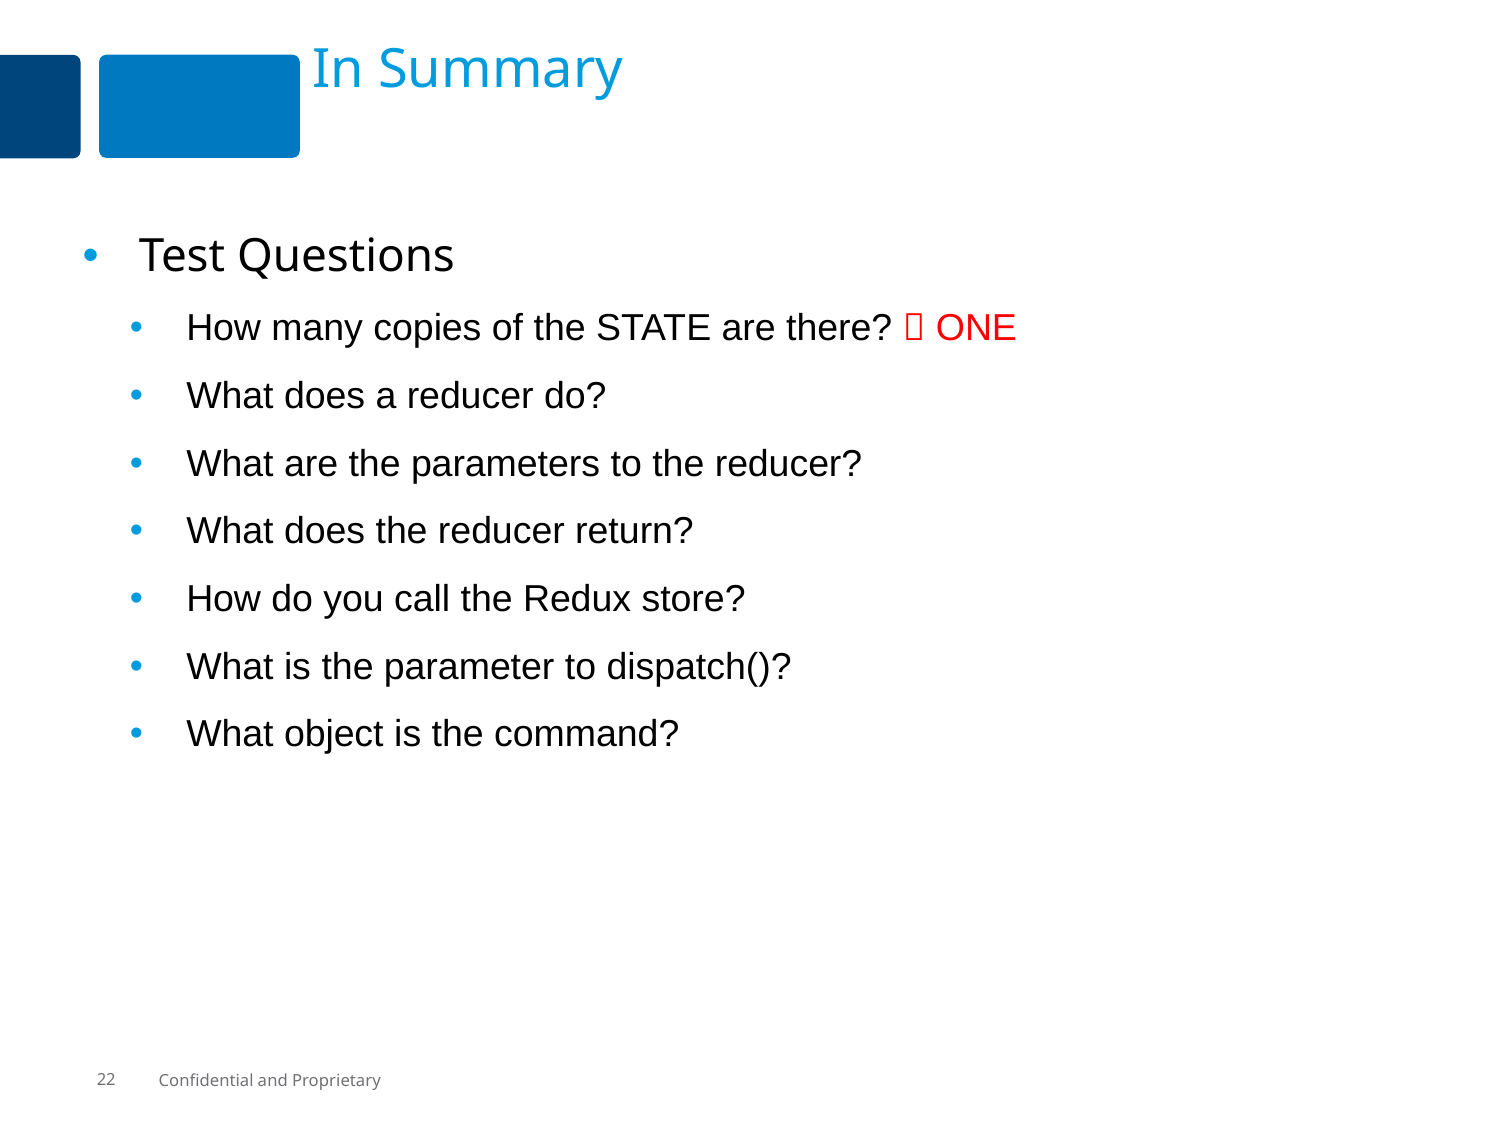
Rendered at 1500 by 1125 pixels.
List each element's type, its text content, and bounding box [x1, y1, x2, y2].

list Test Questions How many copies of the STATE are there?  ONE What does a reducer do? What are the parameters to the reducer? What does the reducer return? How do you call the Redux store? What is the parameter to dispatch()? What object is the command? [82, 221, 1413, 1013]
title In Summary [312, 37, 1463, 175]
